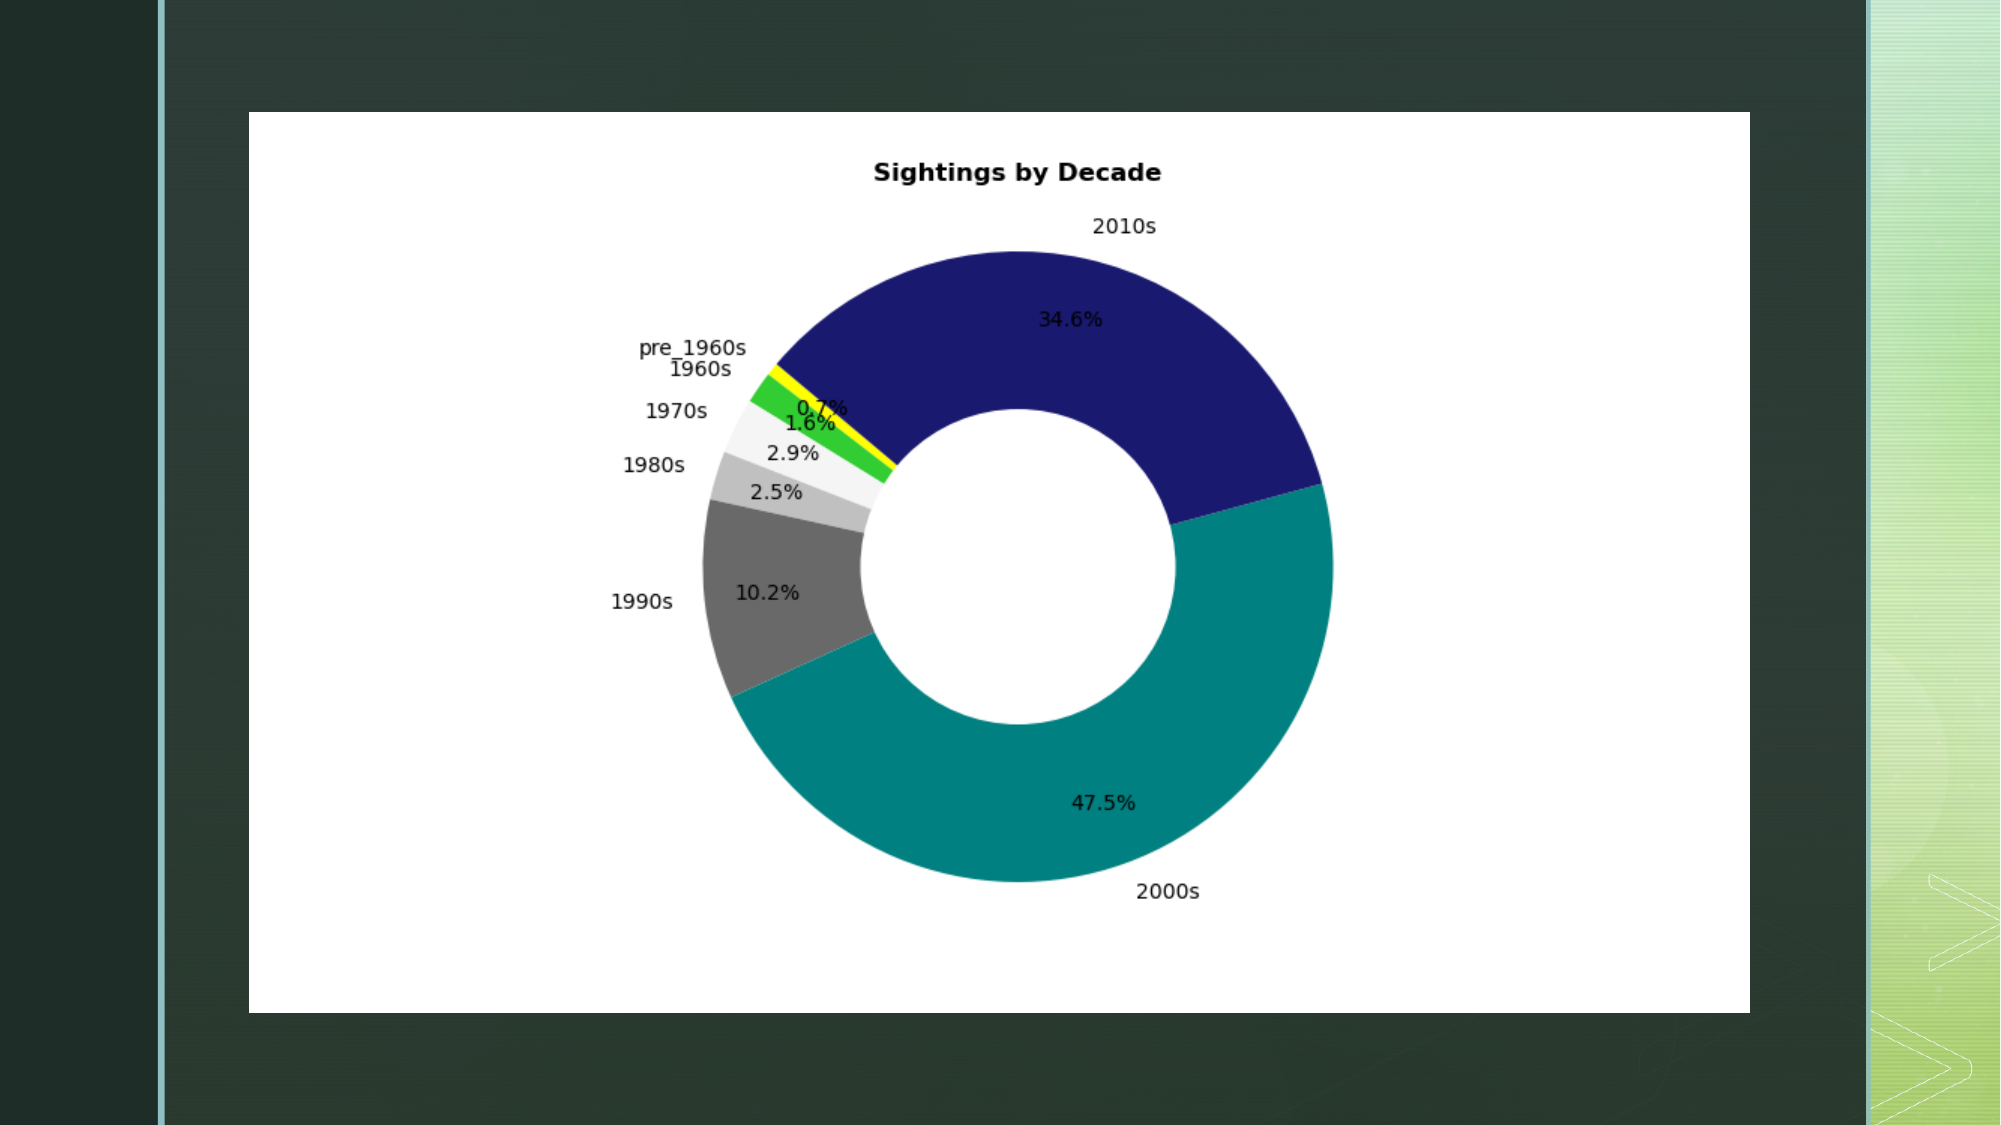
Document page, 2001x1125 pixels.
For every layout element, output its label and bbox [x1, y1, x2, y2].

picture [249, 112, 1751, 1013]
picture [1871, 0, 2001, 1125]
